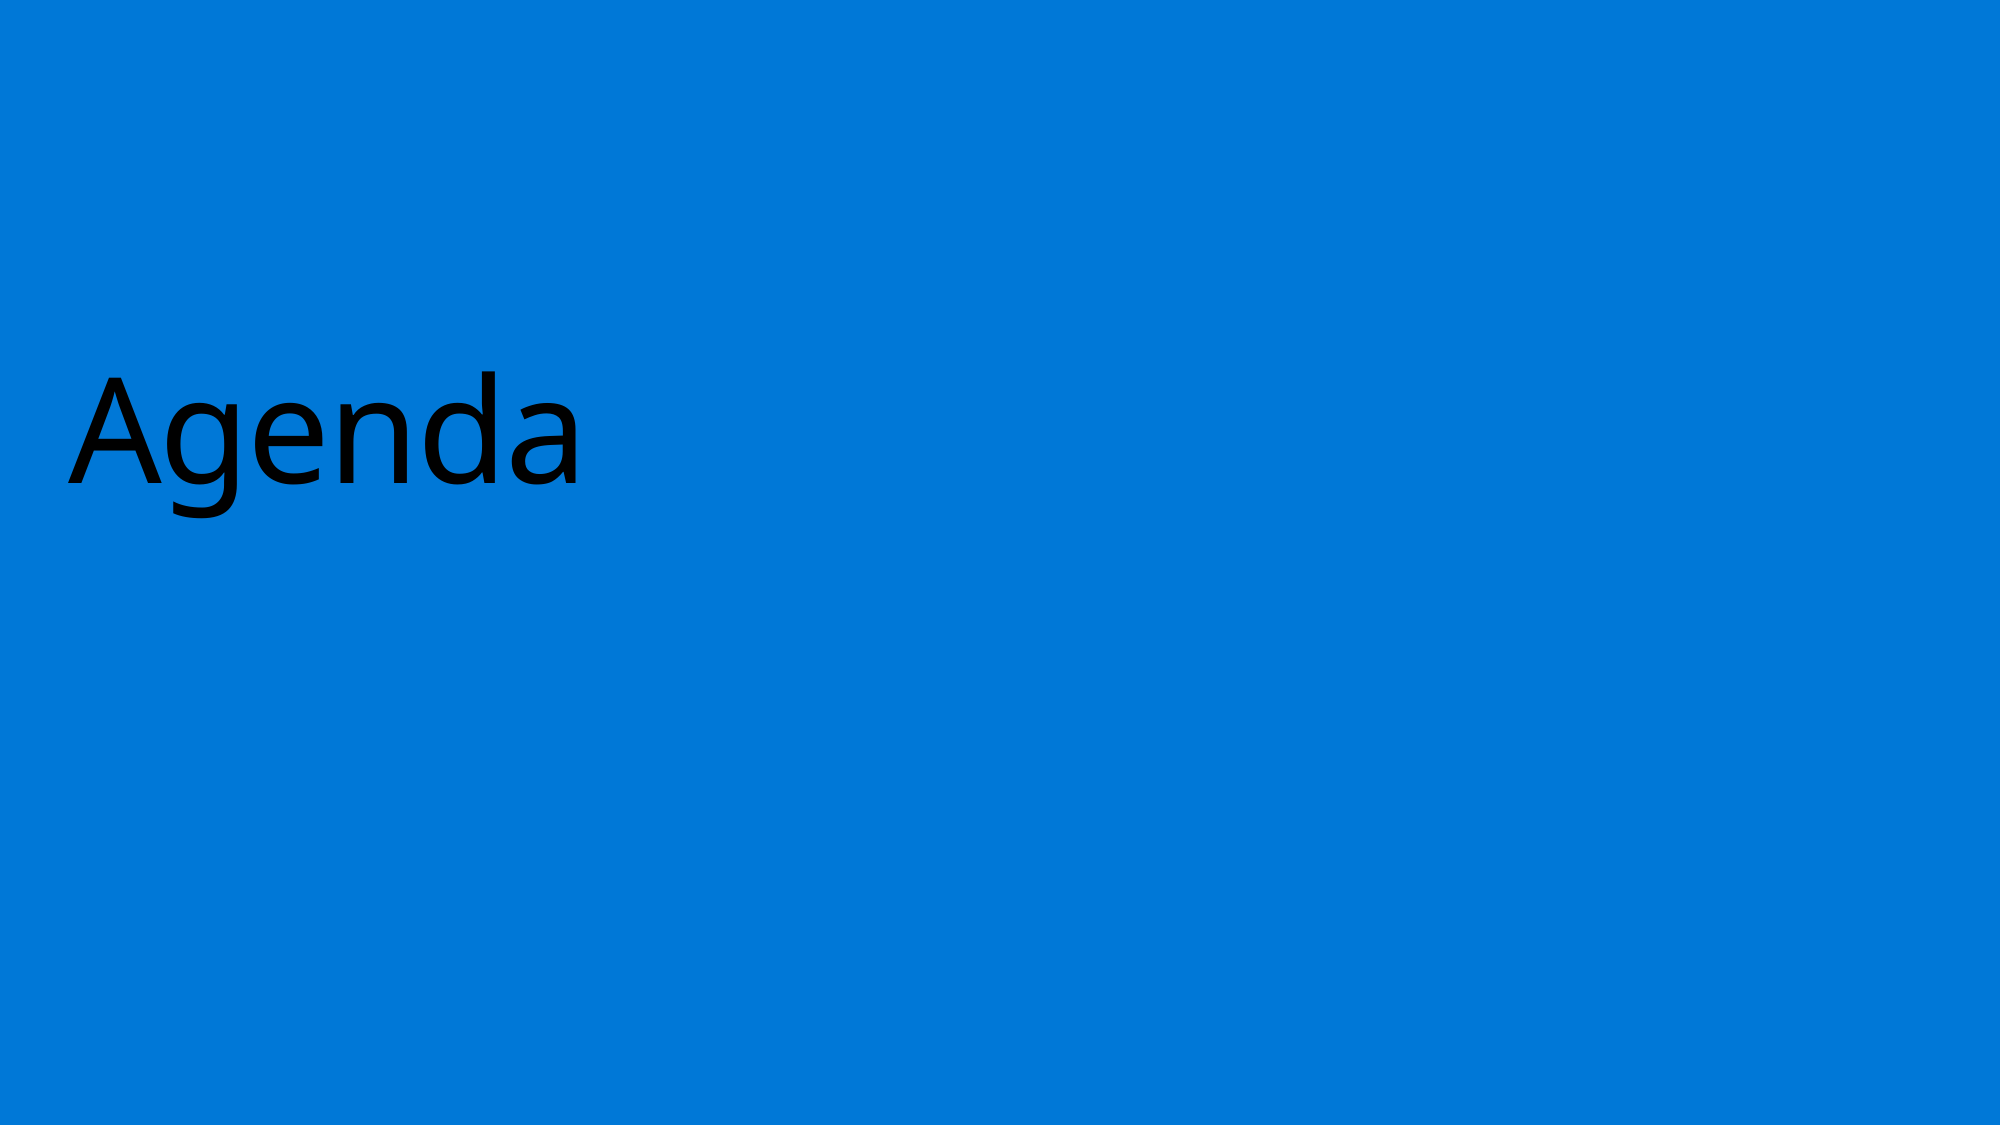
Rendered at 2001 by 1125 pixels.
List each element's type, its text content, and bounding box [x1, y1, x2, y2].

title Agenda [44, 341, 1956, 533]
